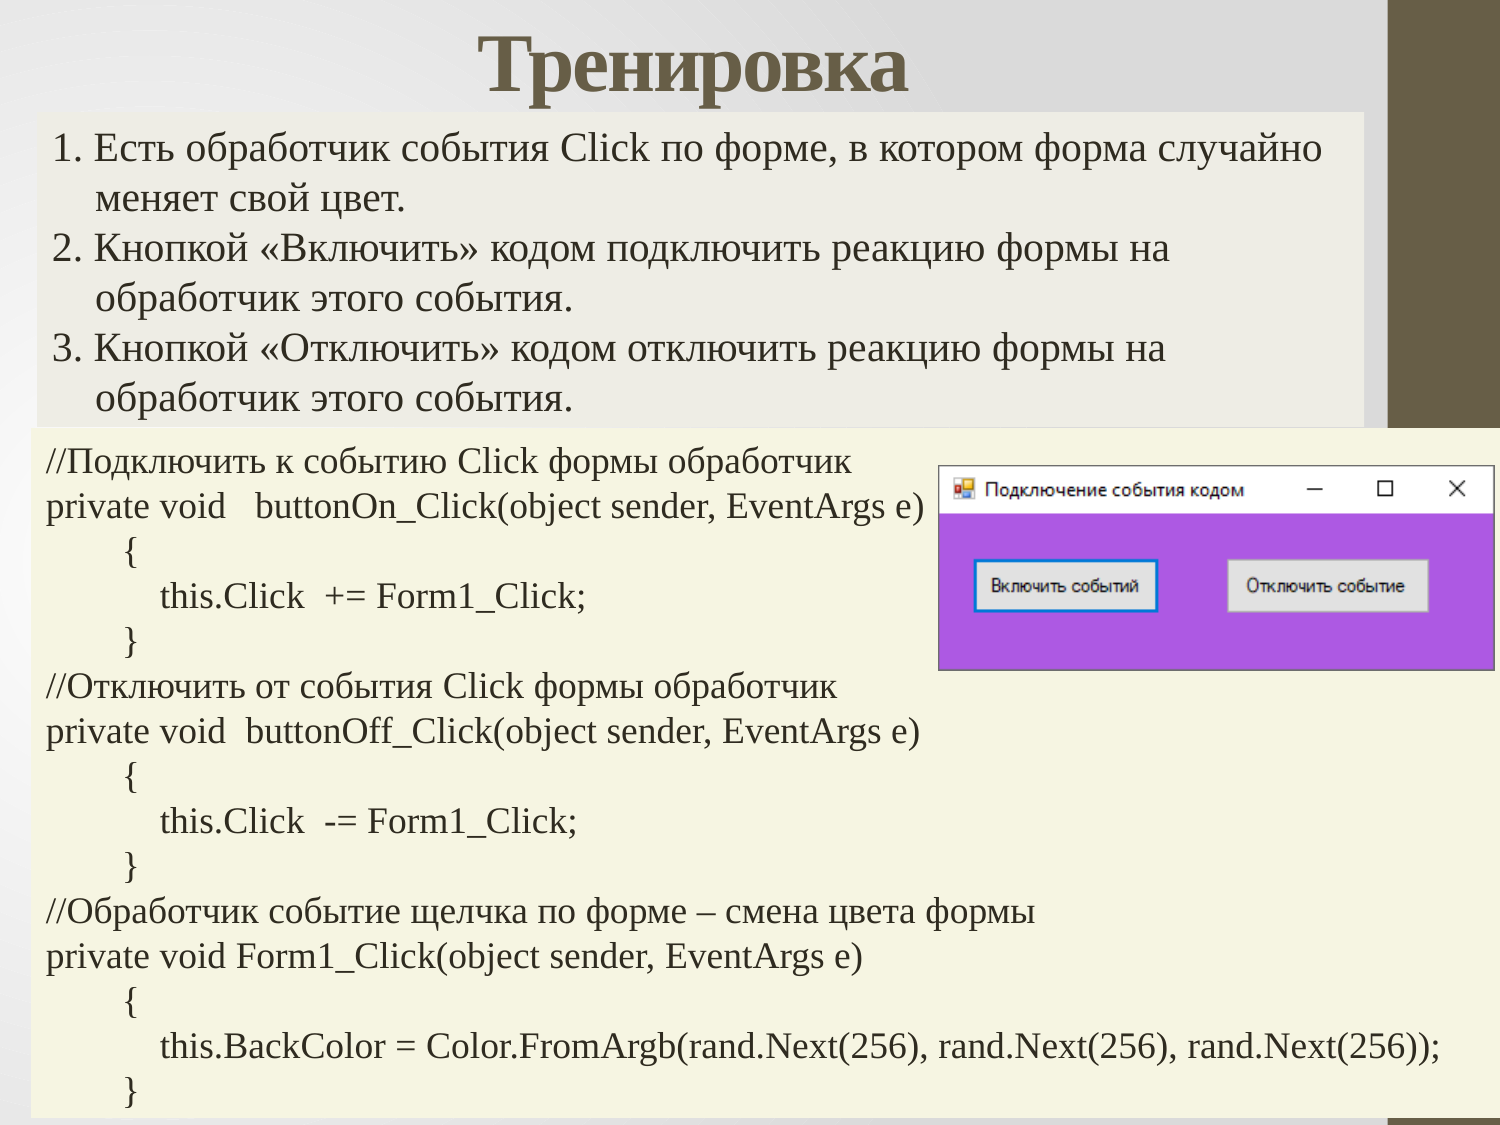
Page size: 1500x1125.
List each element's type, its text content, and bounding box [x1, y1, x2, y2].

title Тренировка [0, 0, 1388, 118]
text_box //Подключить к событию Click формы обработчик private void buttonOn_Click(object sender, EventArgs e) { this.Click += Form1_Click; } //Отключить от события Click формы обработчик private void buttonOff_Click(object sender, EventArgs e) { this.Click -= Form1_Click; } //Обработчик событие щелчка по форме – смена цвета формы private void Form1_Click(object sender, EventArgs e) { this.BackColor = Color.FromArgb(rand.Next(256), rand.Next(256), rand.Next(256)); } [31, 428, 1500, 1118]
text_box 1. Есть обработчик события Click по форме, в котором форма случайно меняет свой цвет. 2. Кнопкой «Включить» кодом подключить реакцию формы на обработчик этого события. 3. Кнопкой «Отключить» кодом отключить реакцию формы на обработчик этого события. [37, 112, 1365, 427]
picture [937, 465, 1496, 672]
